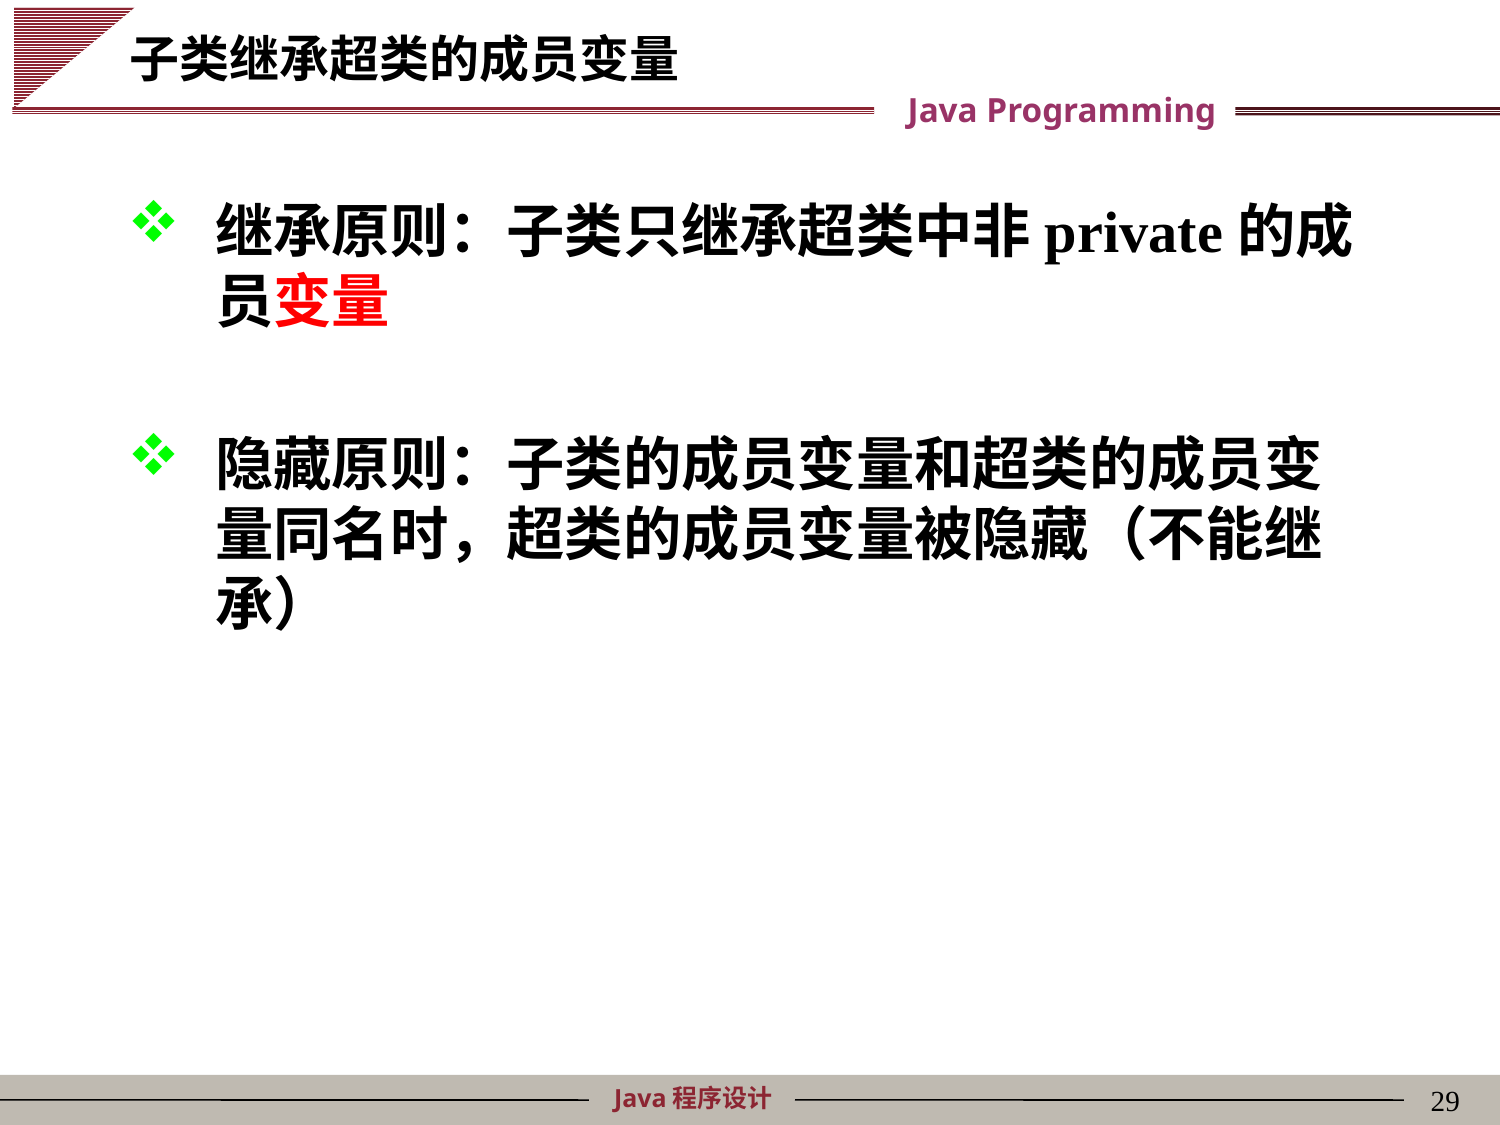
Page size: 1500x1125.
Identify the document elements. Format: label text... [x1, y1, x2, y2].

title 子类继承超类的成员变量 [114, 20, 1390, 96]
list 继承原则：子类只继承超类中非private的成员变量 隐藏原则：子类的成员变量和超类的成员变量同名时，超类的成员变量被隐藏（不能继承） [112, 186, 1388, 691]
